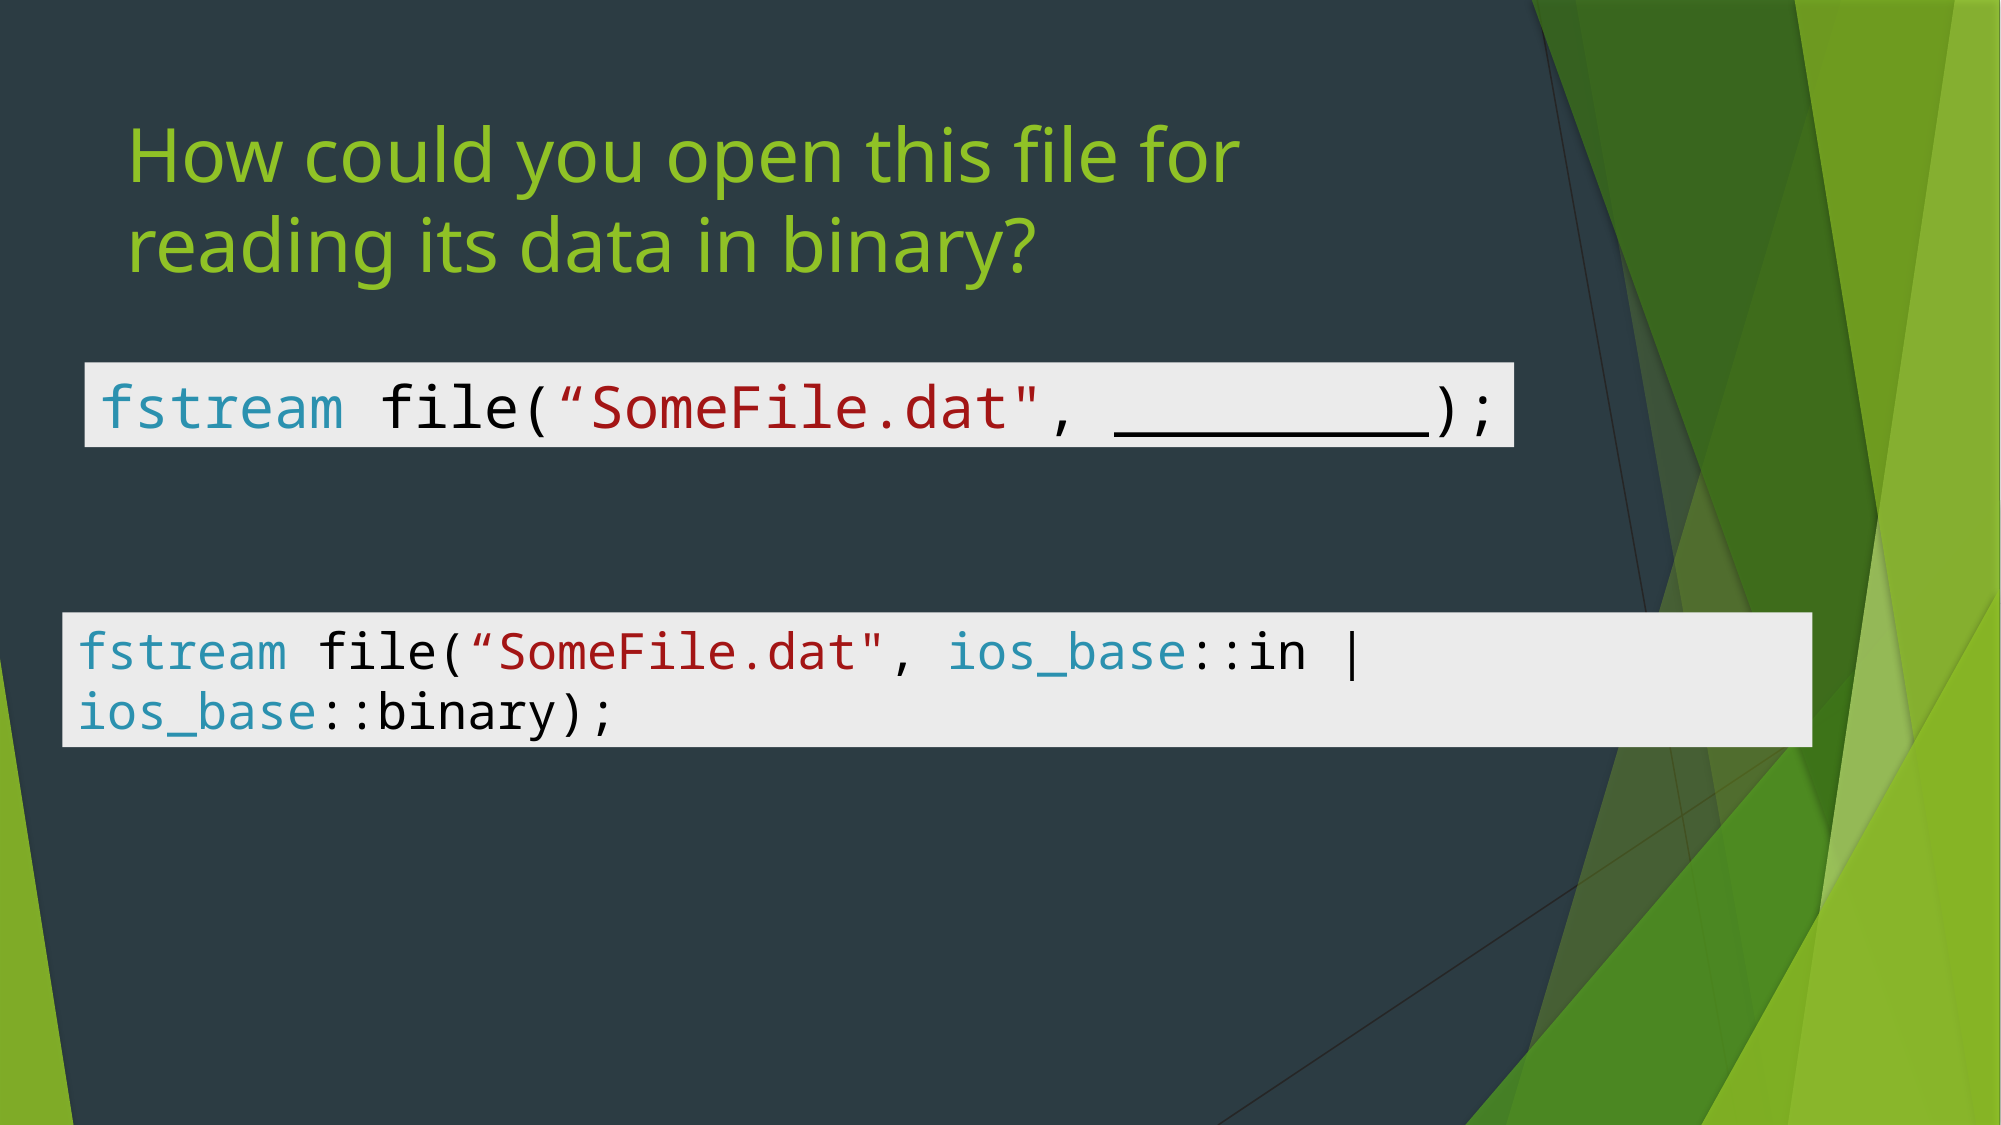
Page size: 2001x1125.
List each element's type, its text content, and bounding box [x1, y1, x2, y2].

text_box fstream file(“SomeFile.dat", ios_base::in | ios_base::binary); [62, 612, 1813, 748]
text_box fstream file(“SomeFile.dat", _________); [84, 362, 1515, 448]
title How could you open this file for reading its data in binary? [111, 99, 1522, 317]
